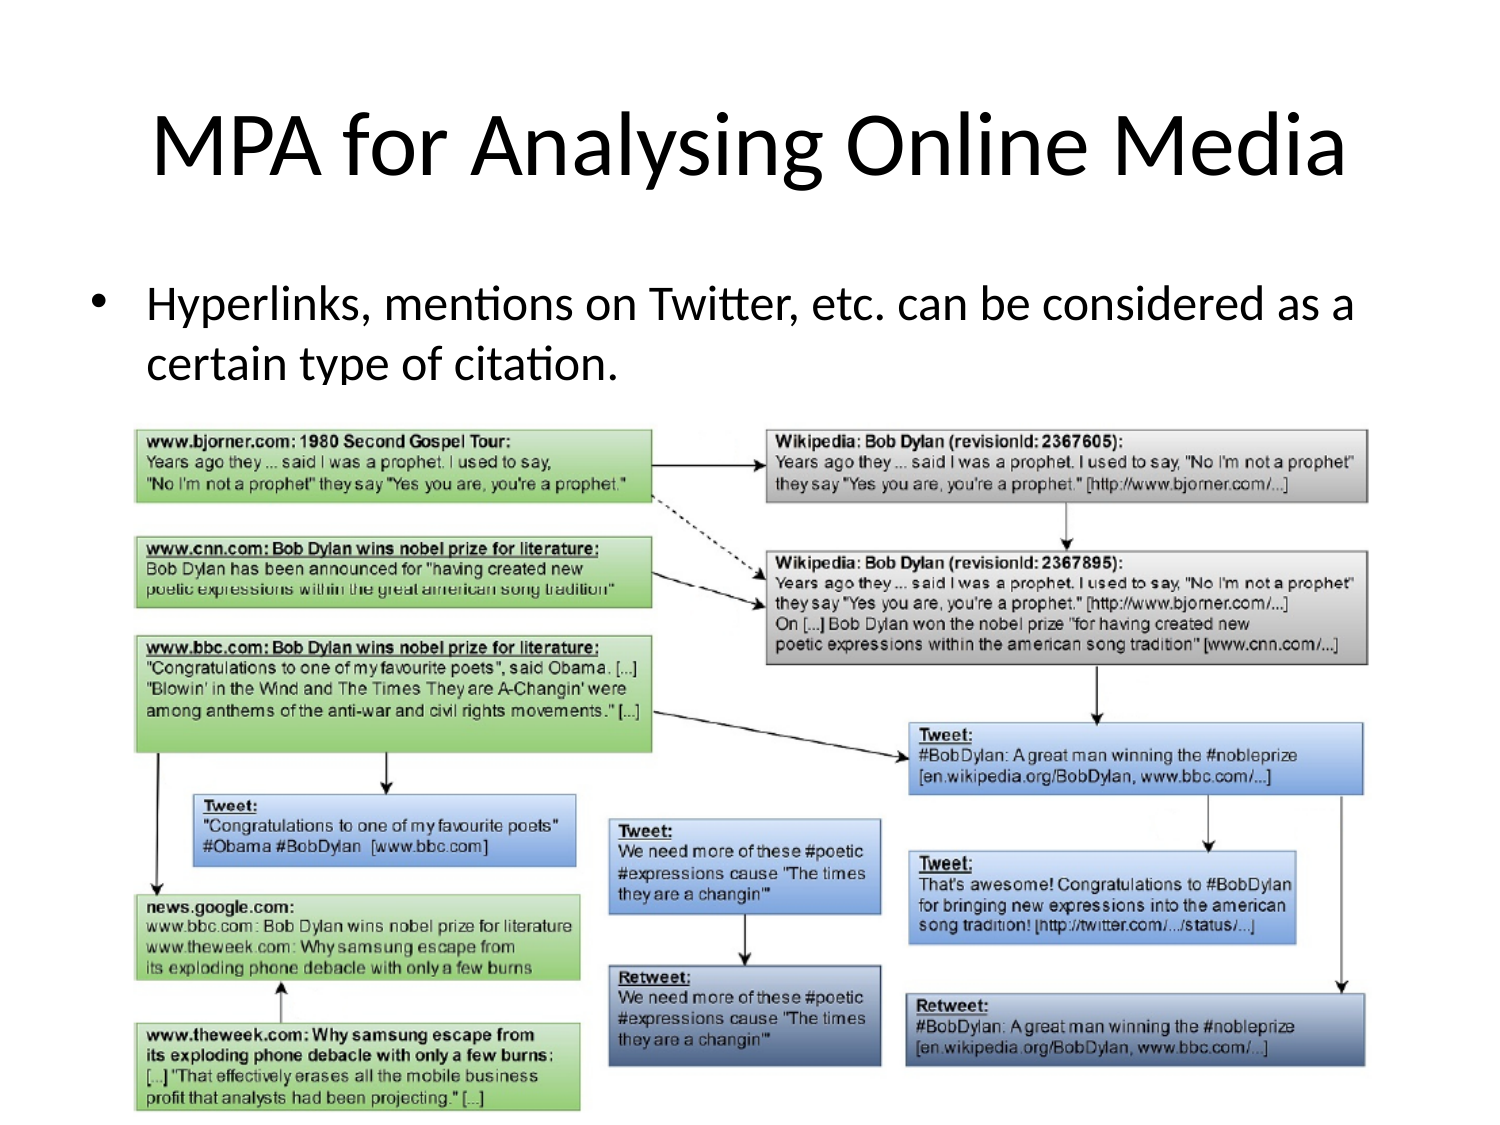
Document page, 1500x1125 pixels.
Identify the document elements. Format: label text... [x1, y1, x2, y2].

list Hyperlinks, mentions on Twitter, etc. can be considered as a certain type of citation. [75, 262, 1425, 1005]
title MPA for Analysing Online Media [75, 45, 1425, 233]
picture [100, 385, 1400, 1125]
